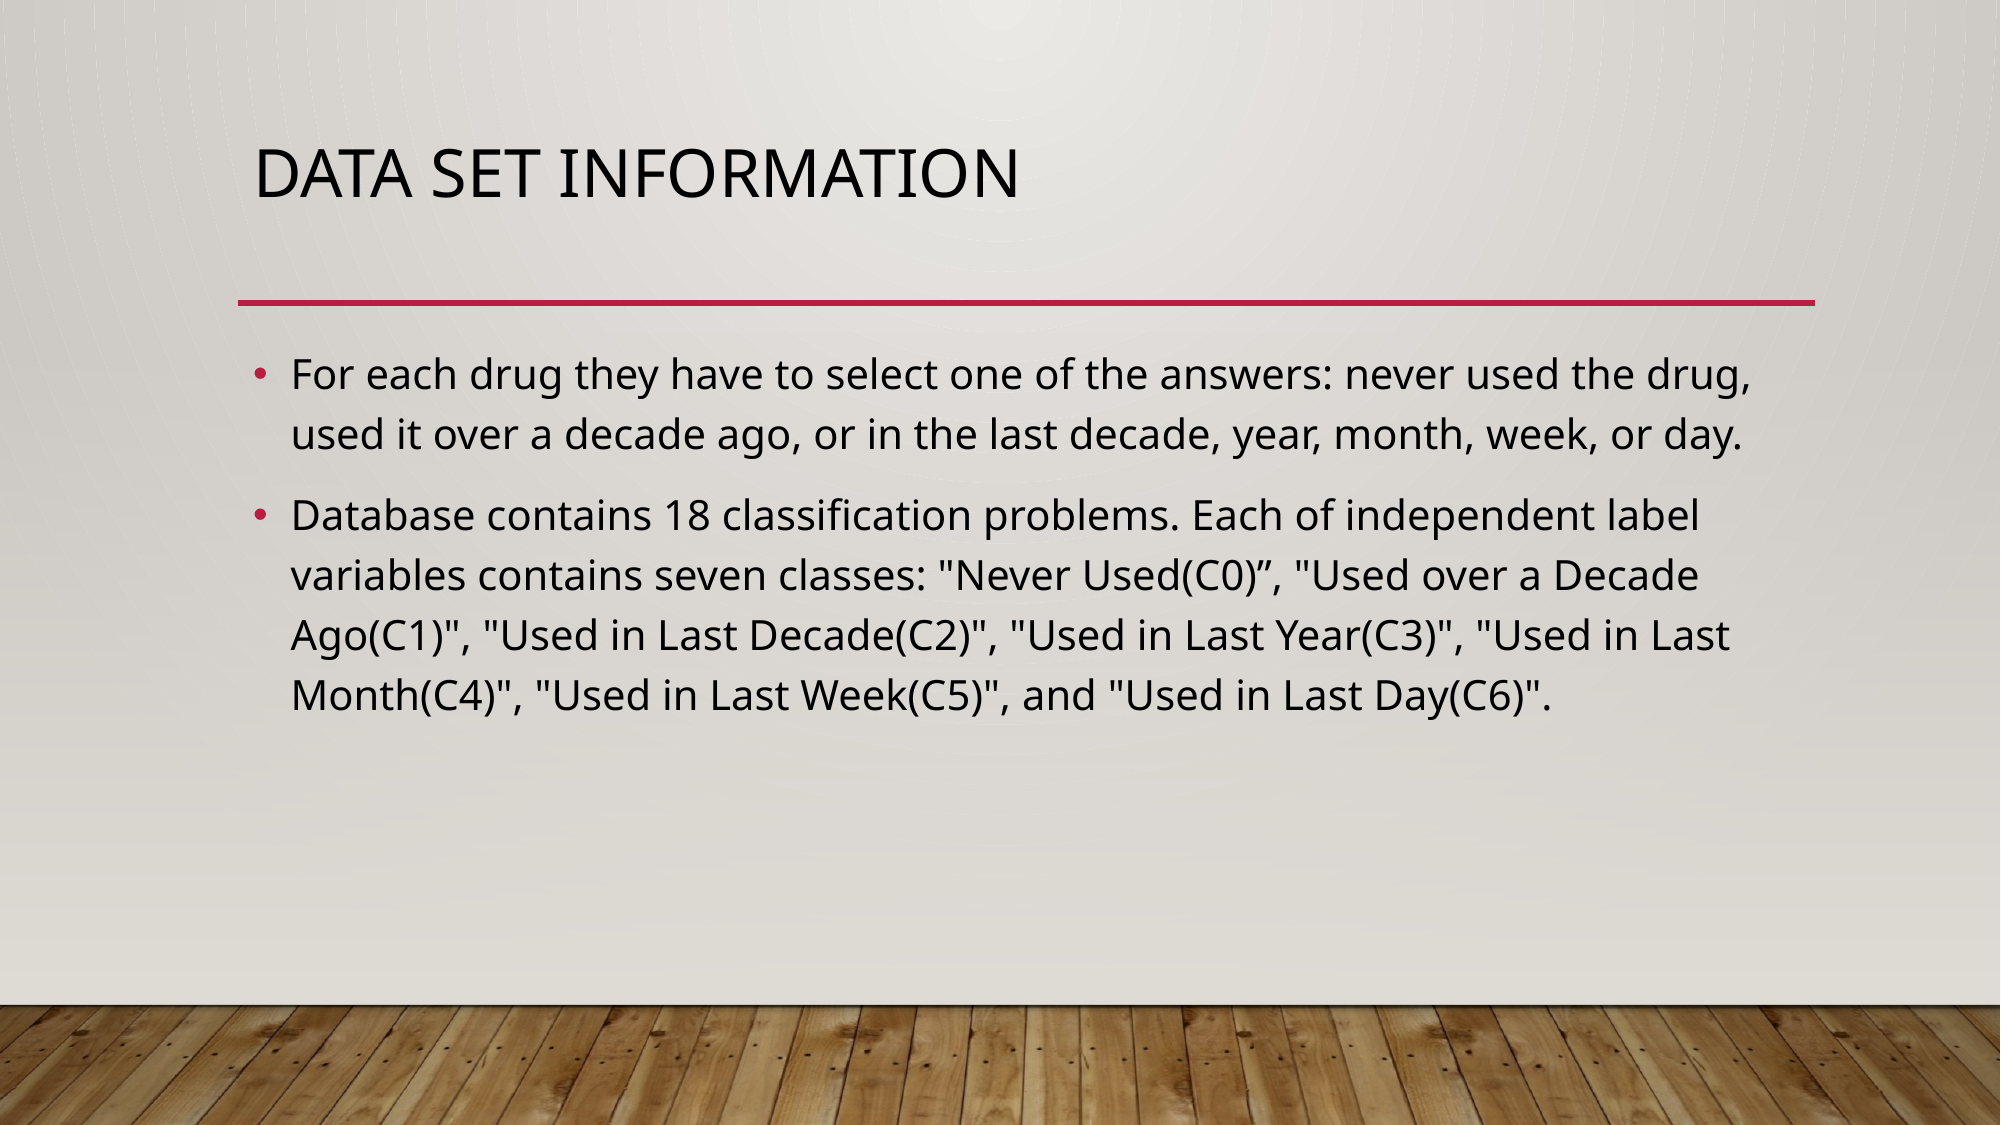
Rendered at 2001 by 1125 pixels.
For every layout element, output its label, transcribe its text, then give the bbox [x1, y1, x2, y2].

list For each drug they have to select one of the answers: never used the drug, used it over a decade ago, or in the last decade, year, month, week, or day. Database contains 18 classification problems. Each of independent label variables contains seven classes: "Never Used(C0)”, "Used over a Decade Ago(C1)", "Used in Last Decade(C2)", "Used in Last Year(C3)", "Used in Last Month(C4)", "Used in Last Week(C5)", and "Used in Last Day(C6)". [238, 330, 1814, 897]
title Data set information [238, 131, 1814, 305]
picture [0, 1005, 2000, 1125]
